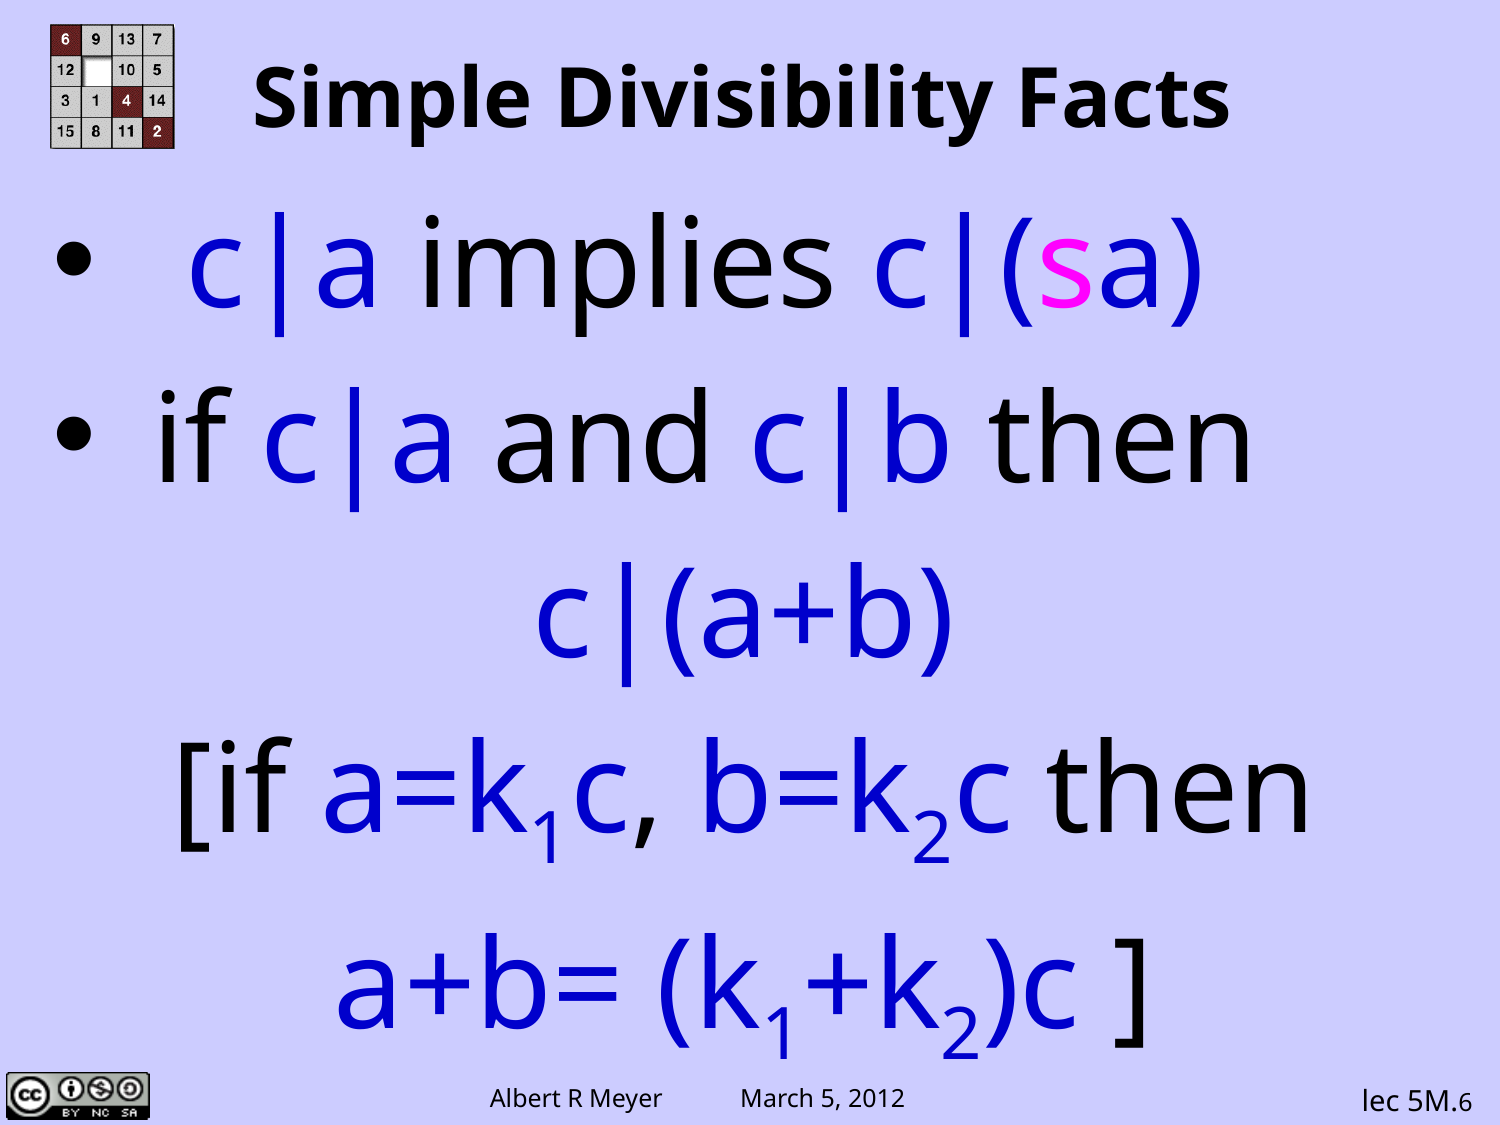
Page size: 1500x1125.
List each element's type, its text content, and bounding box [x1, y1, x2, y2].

title Simple Divisibility Facts [237, 0, 1476, 188]
picture [6, 1072, 150, 1120]
picture [50, 24, 175, 149]
slide_number lec 5M.6 [1274, 1074, 1488, 1125]
list c|a implies c|(sa) if c|a and c|b then c|(a+b) [if a=k1c, b=k2c then a+b= (k1+k2)c ] [37, 174, 1451, 1063]
